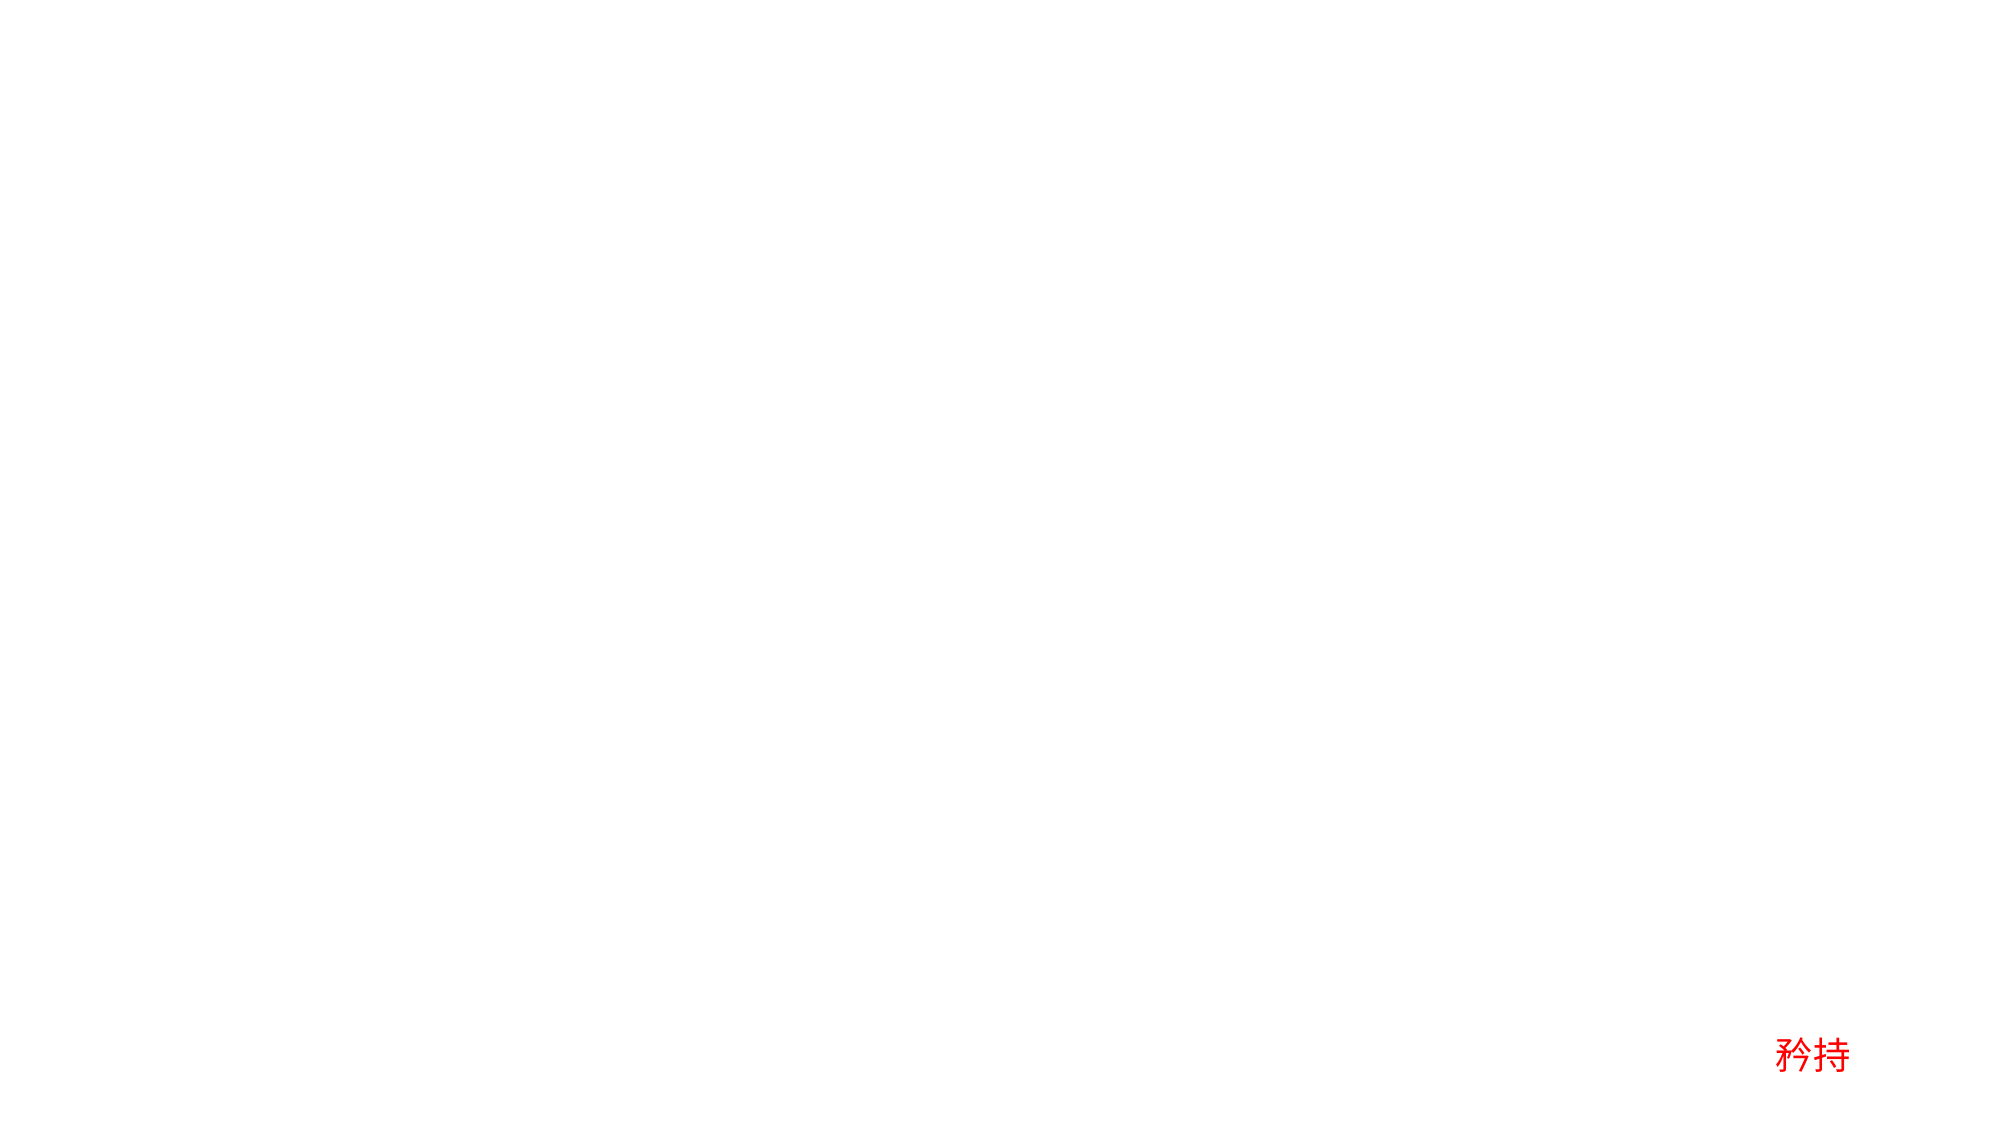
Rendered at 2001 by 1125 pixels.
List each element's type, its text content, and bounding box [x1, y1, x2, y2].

text_box 矜持 [1761, 1024, 2000, 1085]
